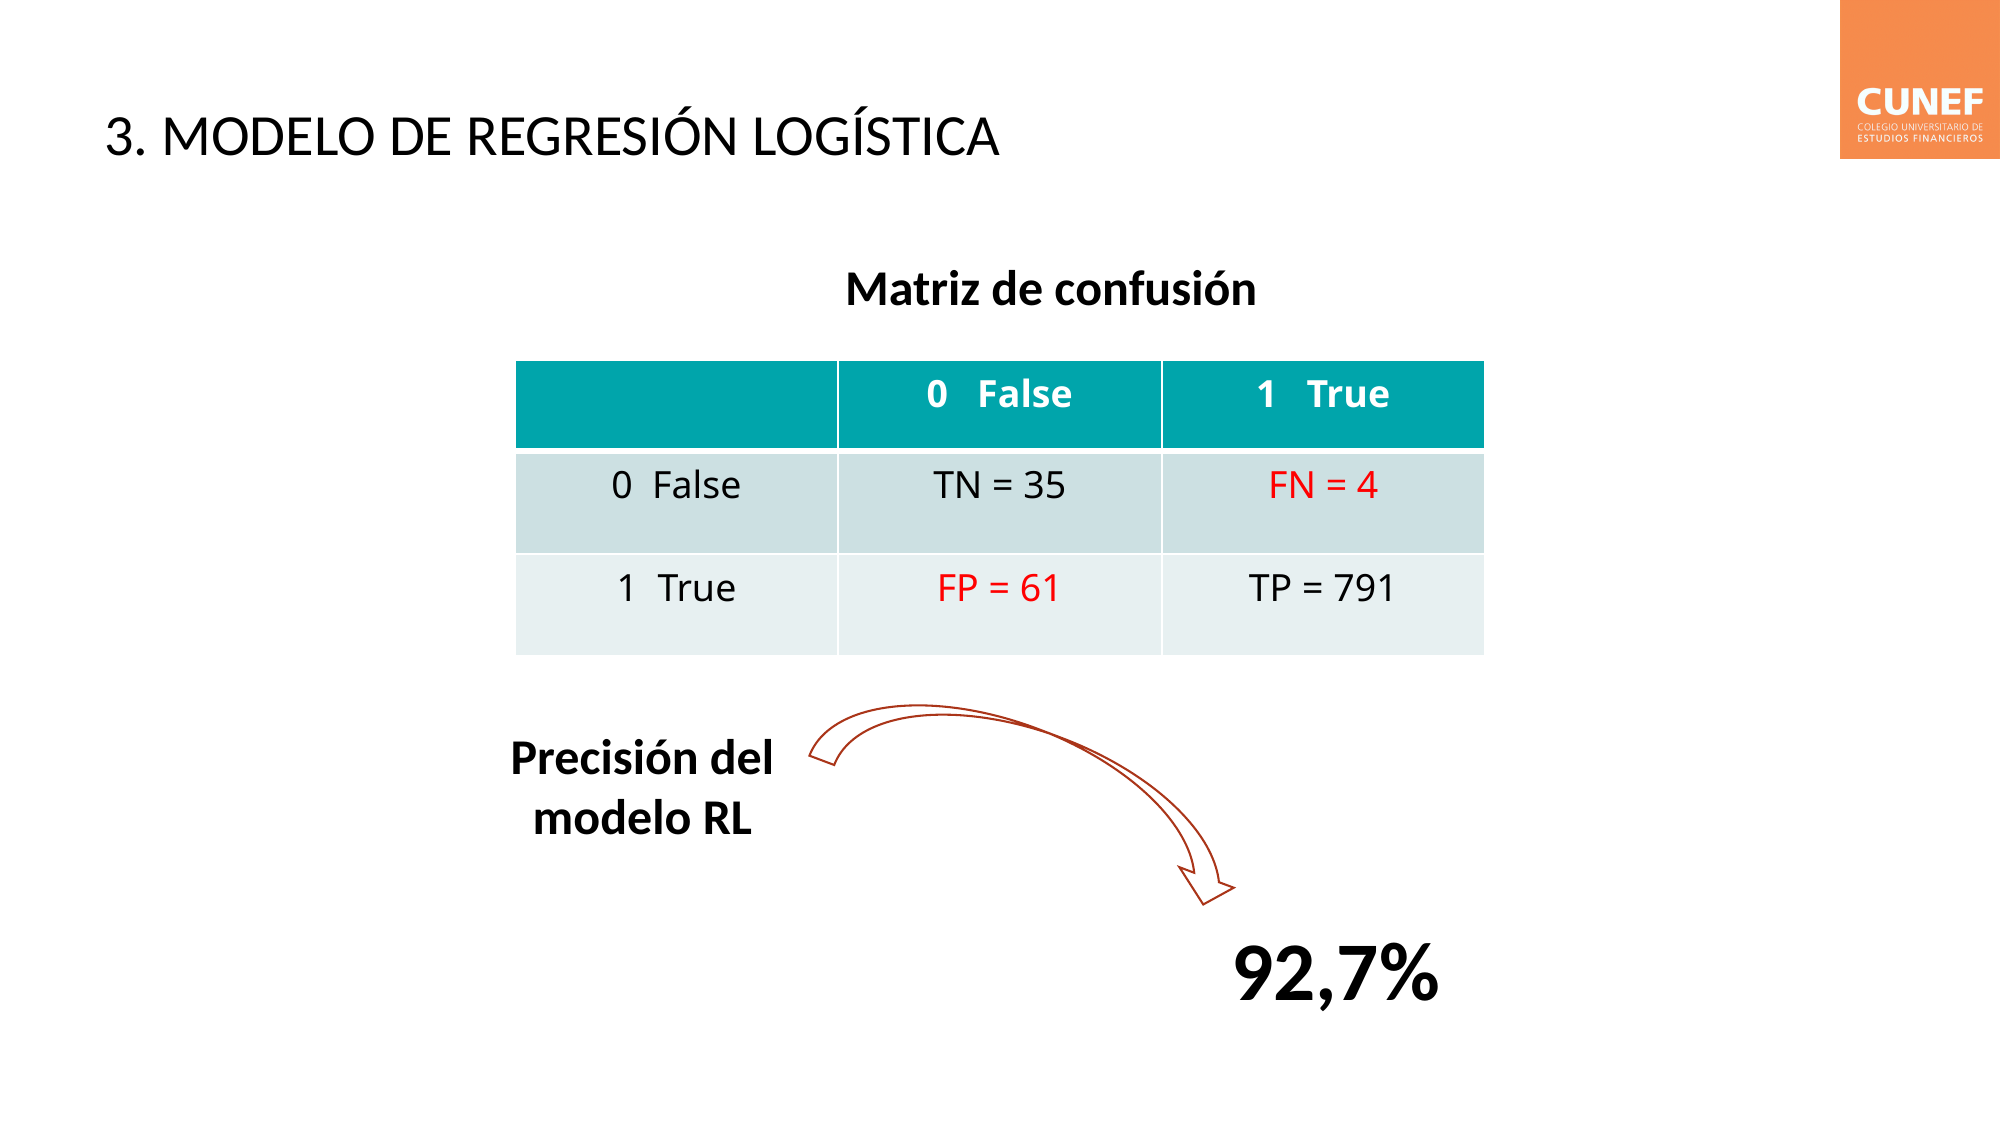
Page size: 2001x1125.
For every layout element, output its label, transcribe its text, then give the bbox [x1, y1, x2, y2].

text_box 92,7% [1212, 909, 1459, 1025]
table_cell 1 True [516, 555, 837, 655]
table_cell TN = 35 [839, 454, 1161, 553]
table_cell TP = 791 [1163, 555, 1484, 655]
text_box 3. MODELO DE REGRESIÓN LOGÍSTICA [89, 89, 1060, 175]
table_cell FP = 61 [839, 555, 1161, 655]
table_cell FN = 4 [1163, 454, 1484, 553]
text_box Precisión del modelo RL [494, 717, 791, 853]
table_header 1 True [1163, 361, 1484, 448]
text_box [808, 704, 1237, 906]
table_header [516, 361, 837, 448]
picture [1840, 0, 2000, 160]
table_header 0 False [839, 361, 1161, 448]
table_cell 0 False [516, 454, 837, 553]
text_box Matriz de confusión [830, 248, 1287, 323]
